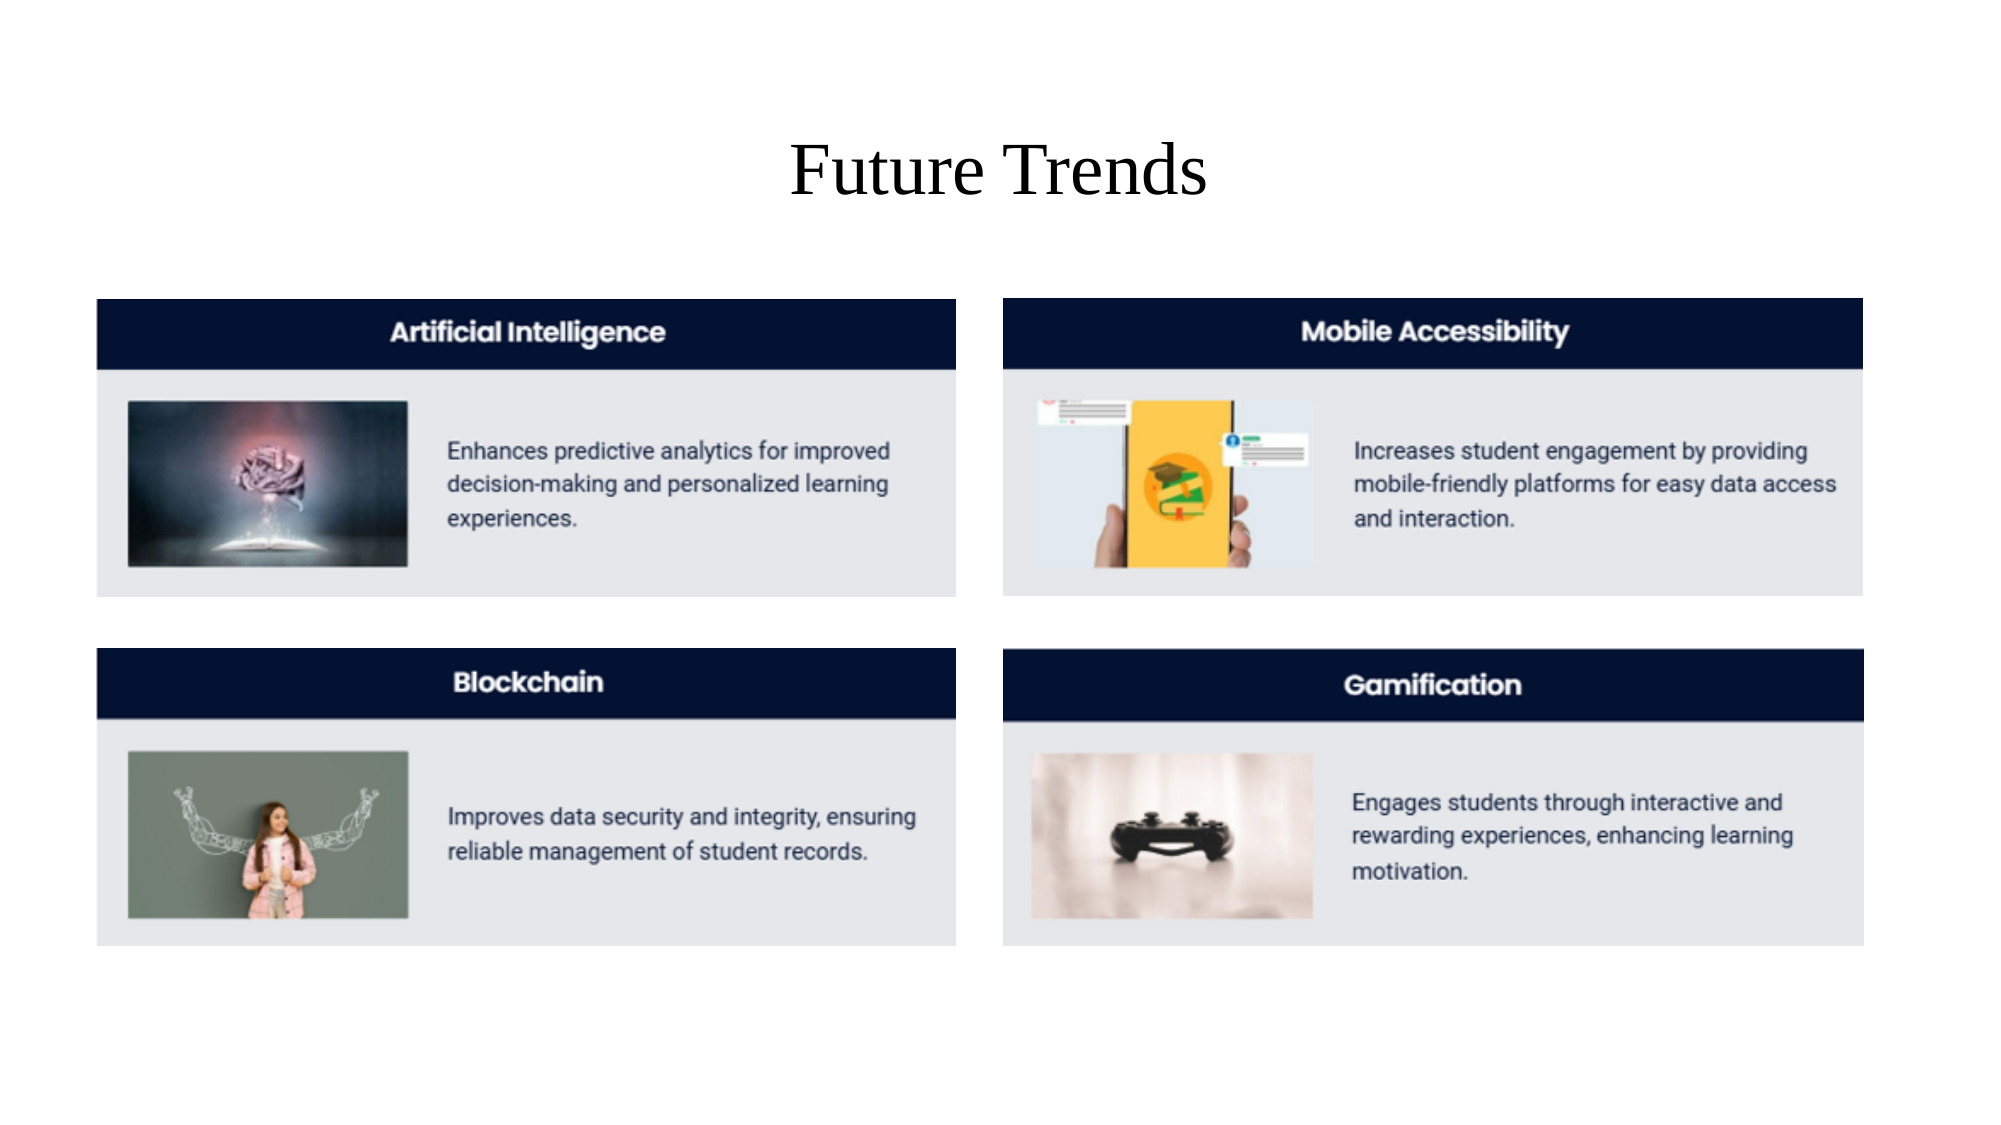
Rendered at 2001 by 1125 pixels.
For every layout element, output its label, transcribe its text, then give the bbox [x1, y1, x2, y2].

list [95, 298, 957, 597]
picture [1003, 648, 1864, 946]
title Future Trends [0, 59, 1999, 281]
picture [95, 648, 956, 946]
picture [1003, 298, 1864, 596]
